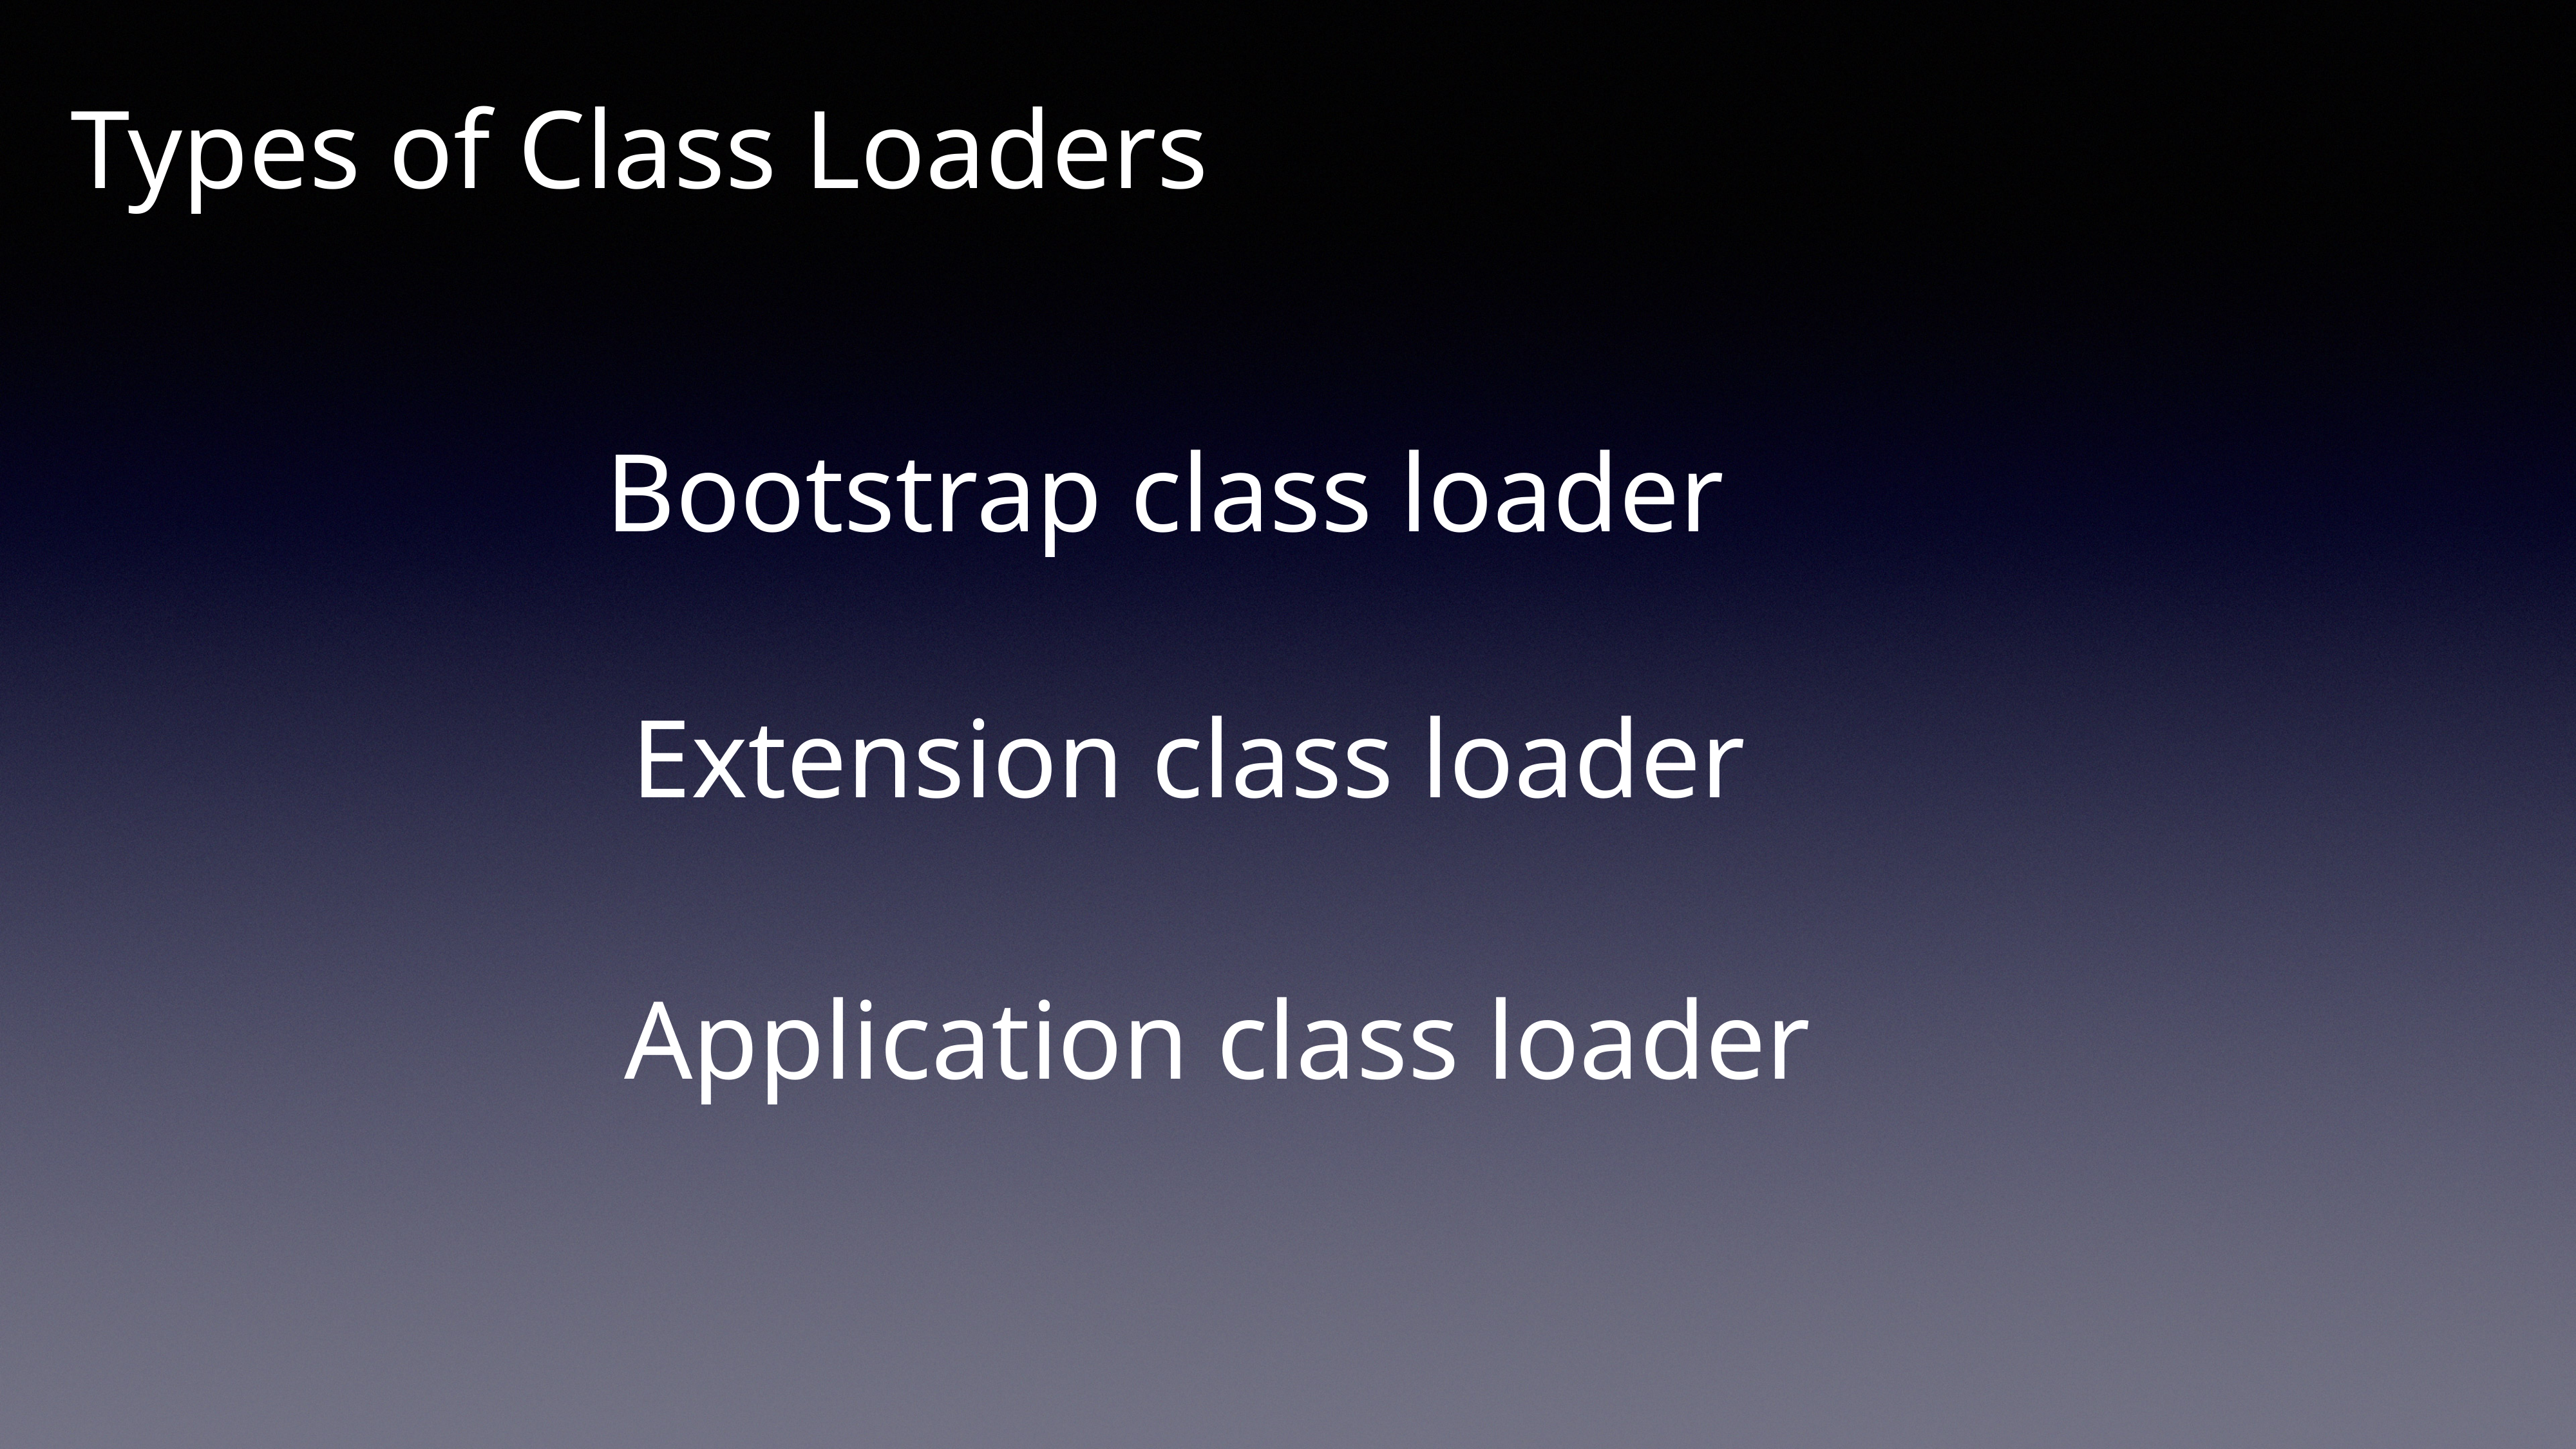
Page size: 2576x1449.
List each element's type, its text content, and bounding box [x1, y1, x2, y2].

text_box Types of Class Loaders [64, 75, 1214, 215]
text_box Application class loader [618, 966, 1817, 1106]
picture [0, 0, 2576, 1449]
text_box Extension class loader [626, 685, 1752, 824]
text_box Bootstrap class loader [600, 419, 1730, 558]
